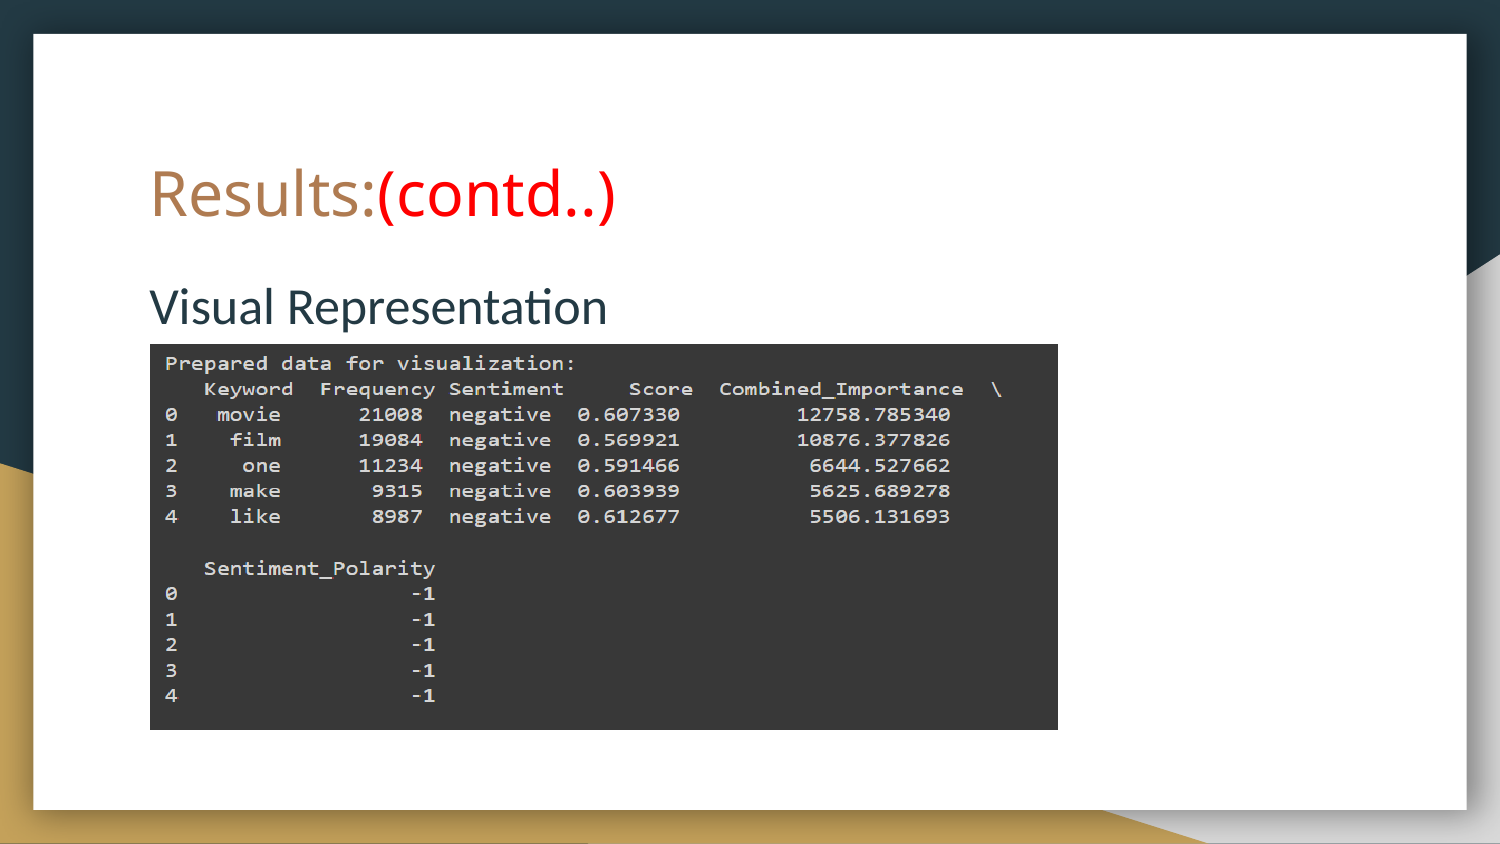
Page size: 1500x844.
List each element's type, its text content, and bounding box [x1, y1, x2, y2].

list Visual Representation [134, 248, 1366, 713]
title Results:(contd..) [134, 138, 1366, 248]
picture [149, 344, 1058, 730]
